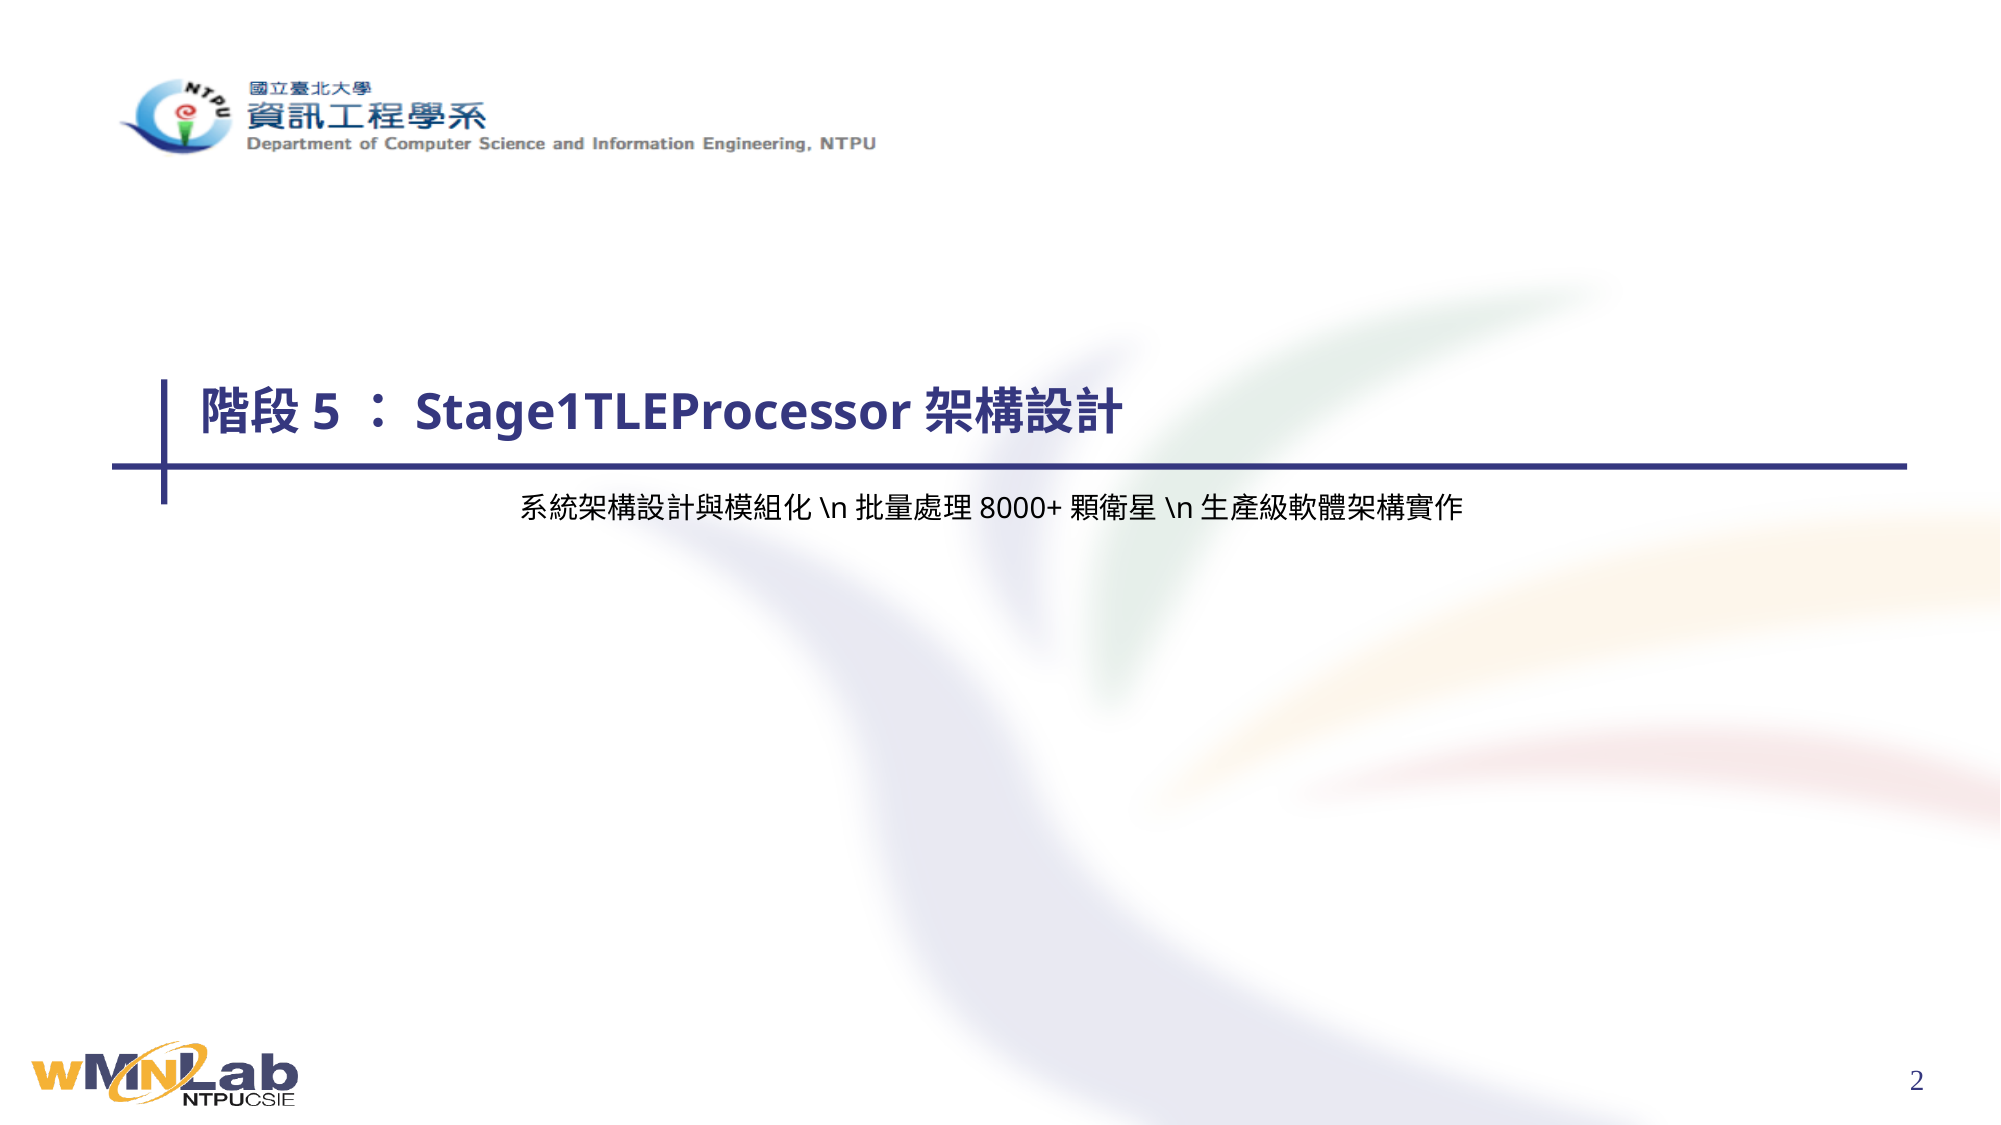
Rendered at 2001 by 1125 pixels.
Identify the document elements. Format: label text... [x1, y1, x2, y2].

title 階段5：Stage1TLEProcessor架構設計 [185, 259, 1886, 447]
subtitle 系統架構設計與模組化\n批量處理8000+顆衛星\n生產級軟體架構實作 [292, 481, 1692, 718]
picture [0, 0, 2000, 1125]
